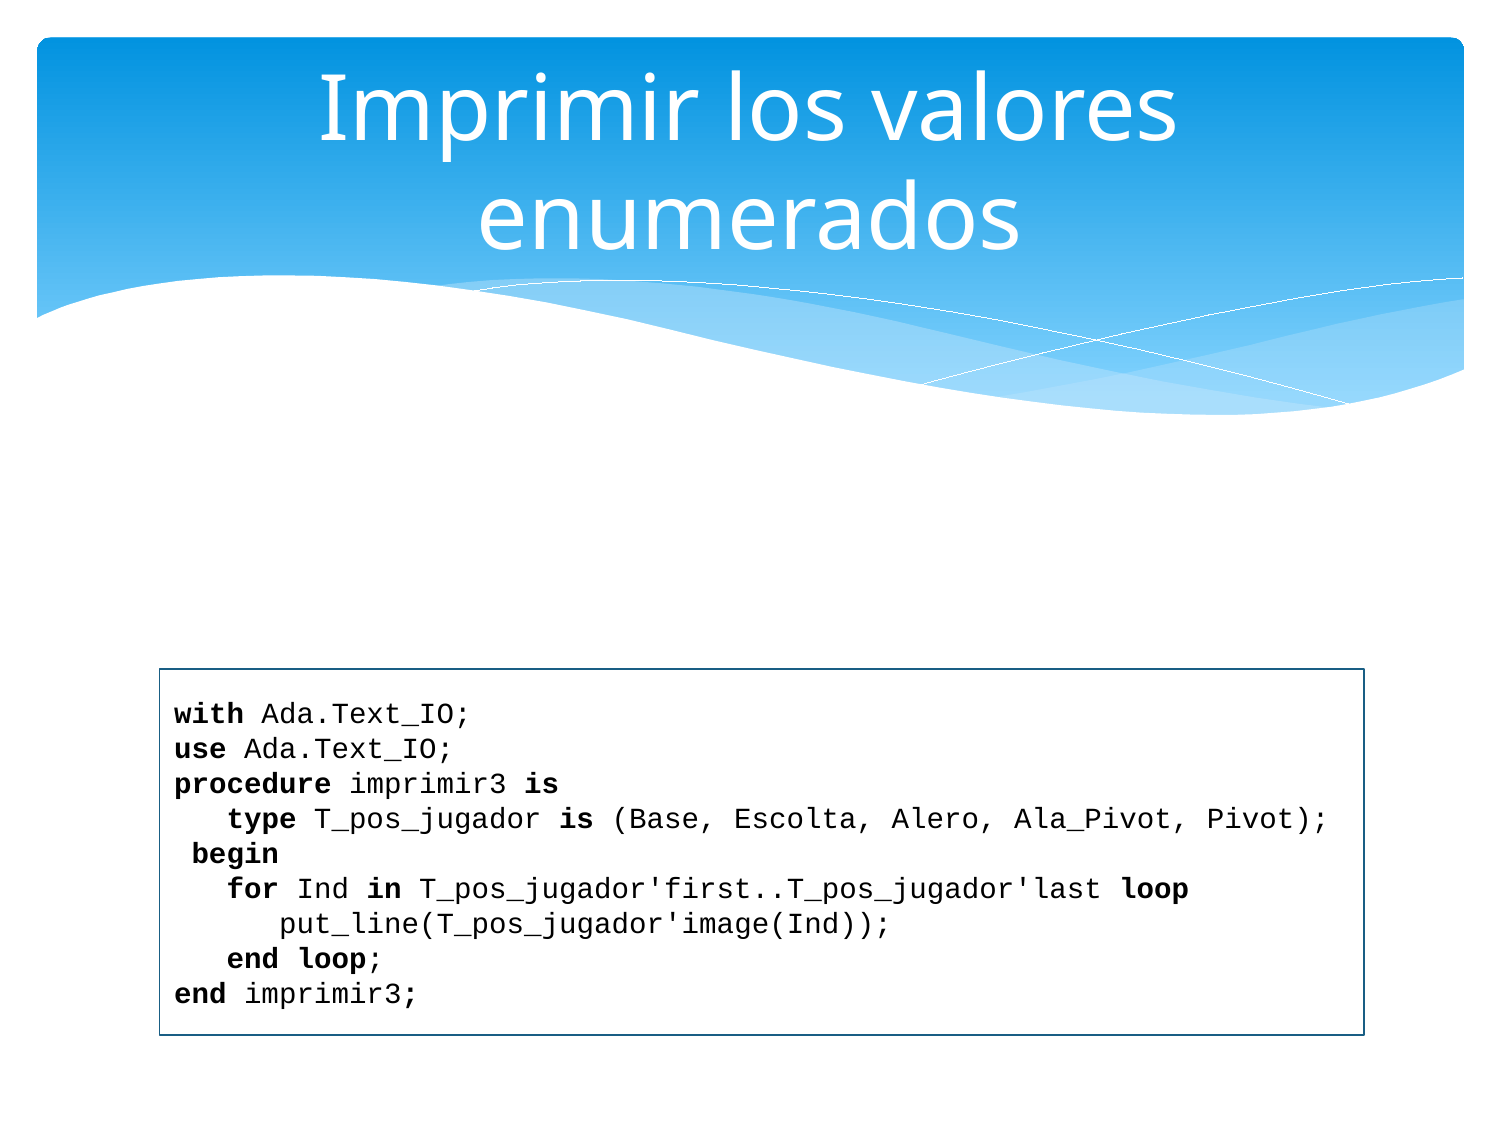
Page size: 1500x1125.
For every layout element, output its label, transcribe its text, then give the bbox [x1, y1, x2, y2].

title Imprimir los valores enumerados [75, 55, 1425, 261]
text_box with Ada.Text_IO; use Ada.Text_IO; procedure imprimir3 is type T_pos_jugador is (Base, Escolta, Alero, Ala_Pivot, Pivot); begin for Ind in T_pos_jugador'first..T_pos_jugador'last loop put_line(T_pos_jugador'image(Ind)); end loop; end imprimir3; [159, 668, 1365, 1035]
